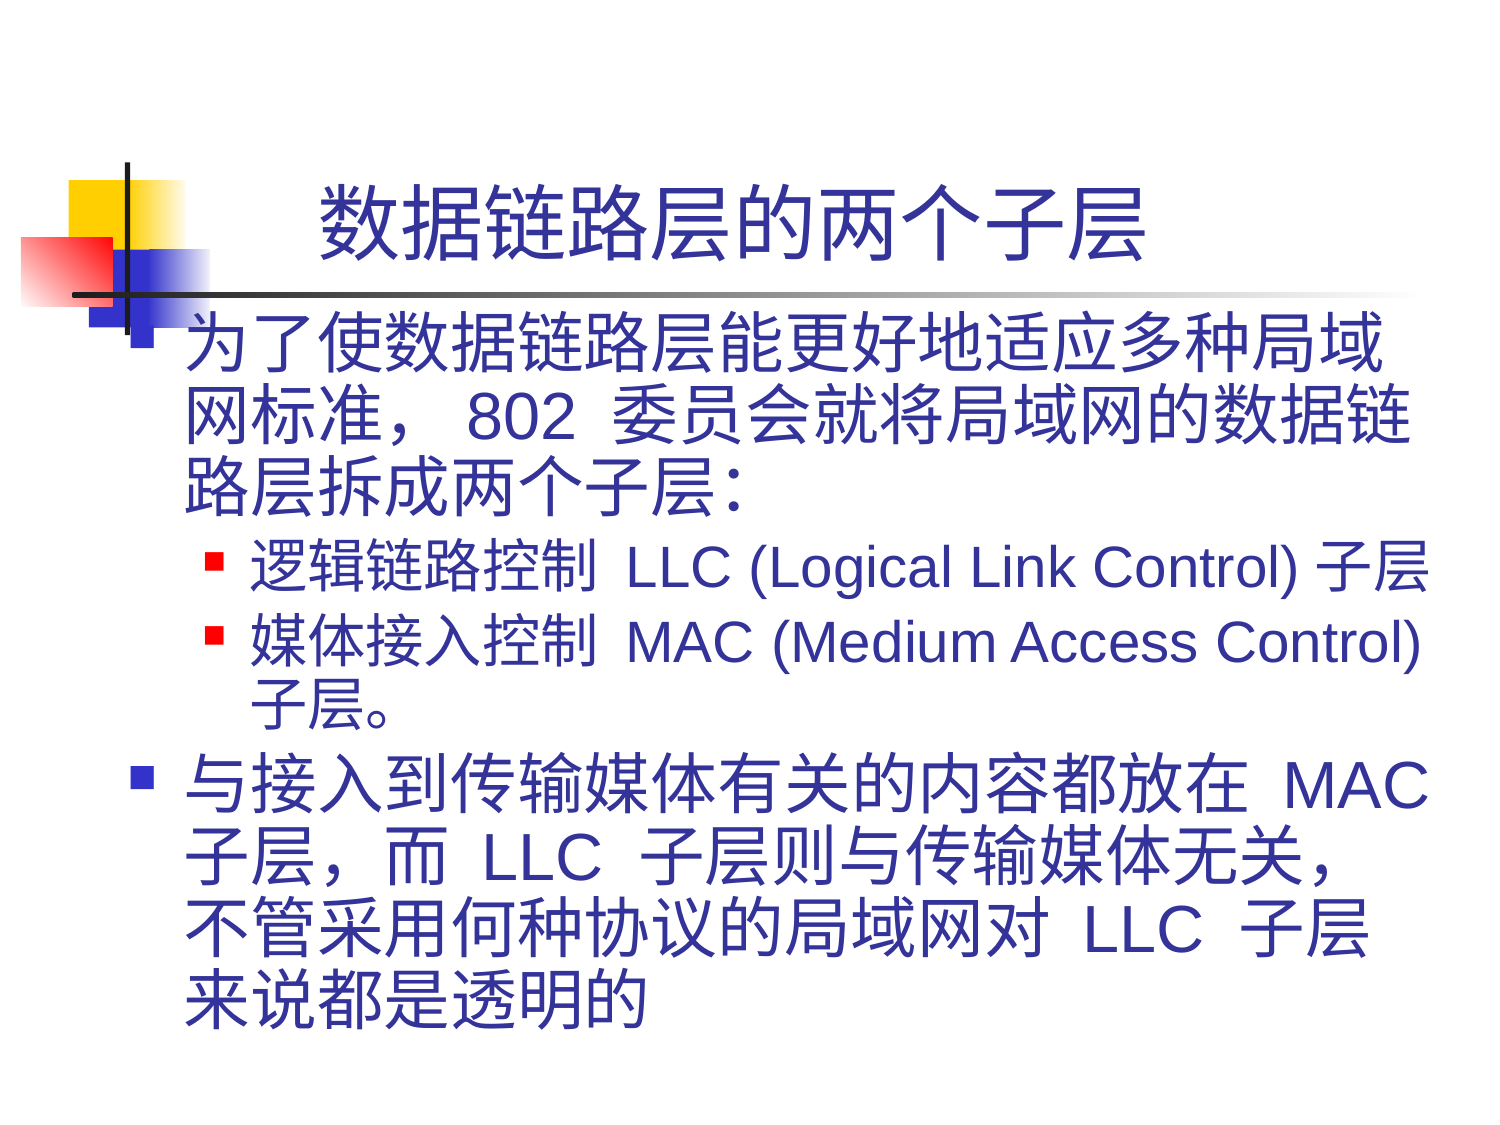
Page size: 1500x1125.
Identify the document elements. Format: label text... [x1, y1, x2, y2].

list 为了使数据链路层能更好地适应多种局域网标准，802 委员会就将局域网的数据链路层拆成两个子层： 逻辑链路控制 LLC (Logical Link Control)子层 媒体接入控制 MAC (Medium Access Control)子层。 与接入到传输媒体有关的内容都放在 MAC子层，而 LLC 子层则与传输媒体无关，不管采用何种协议的局域网对 LLC 子层来说都是透明的 [112, 302, 1447, 1097]
title 数据链路层的两个子层 [180, 152, 1306, 279]
